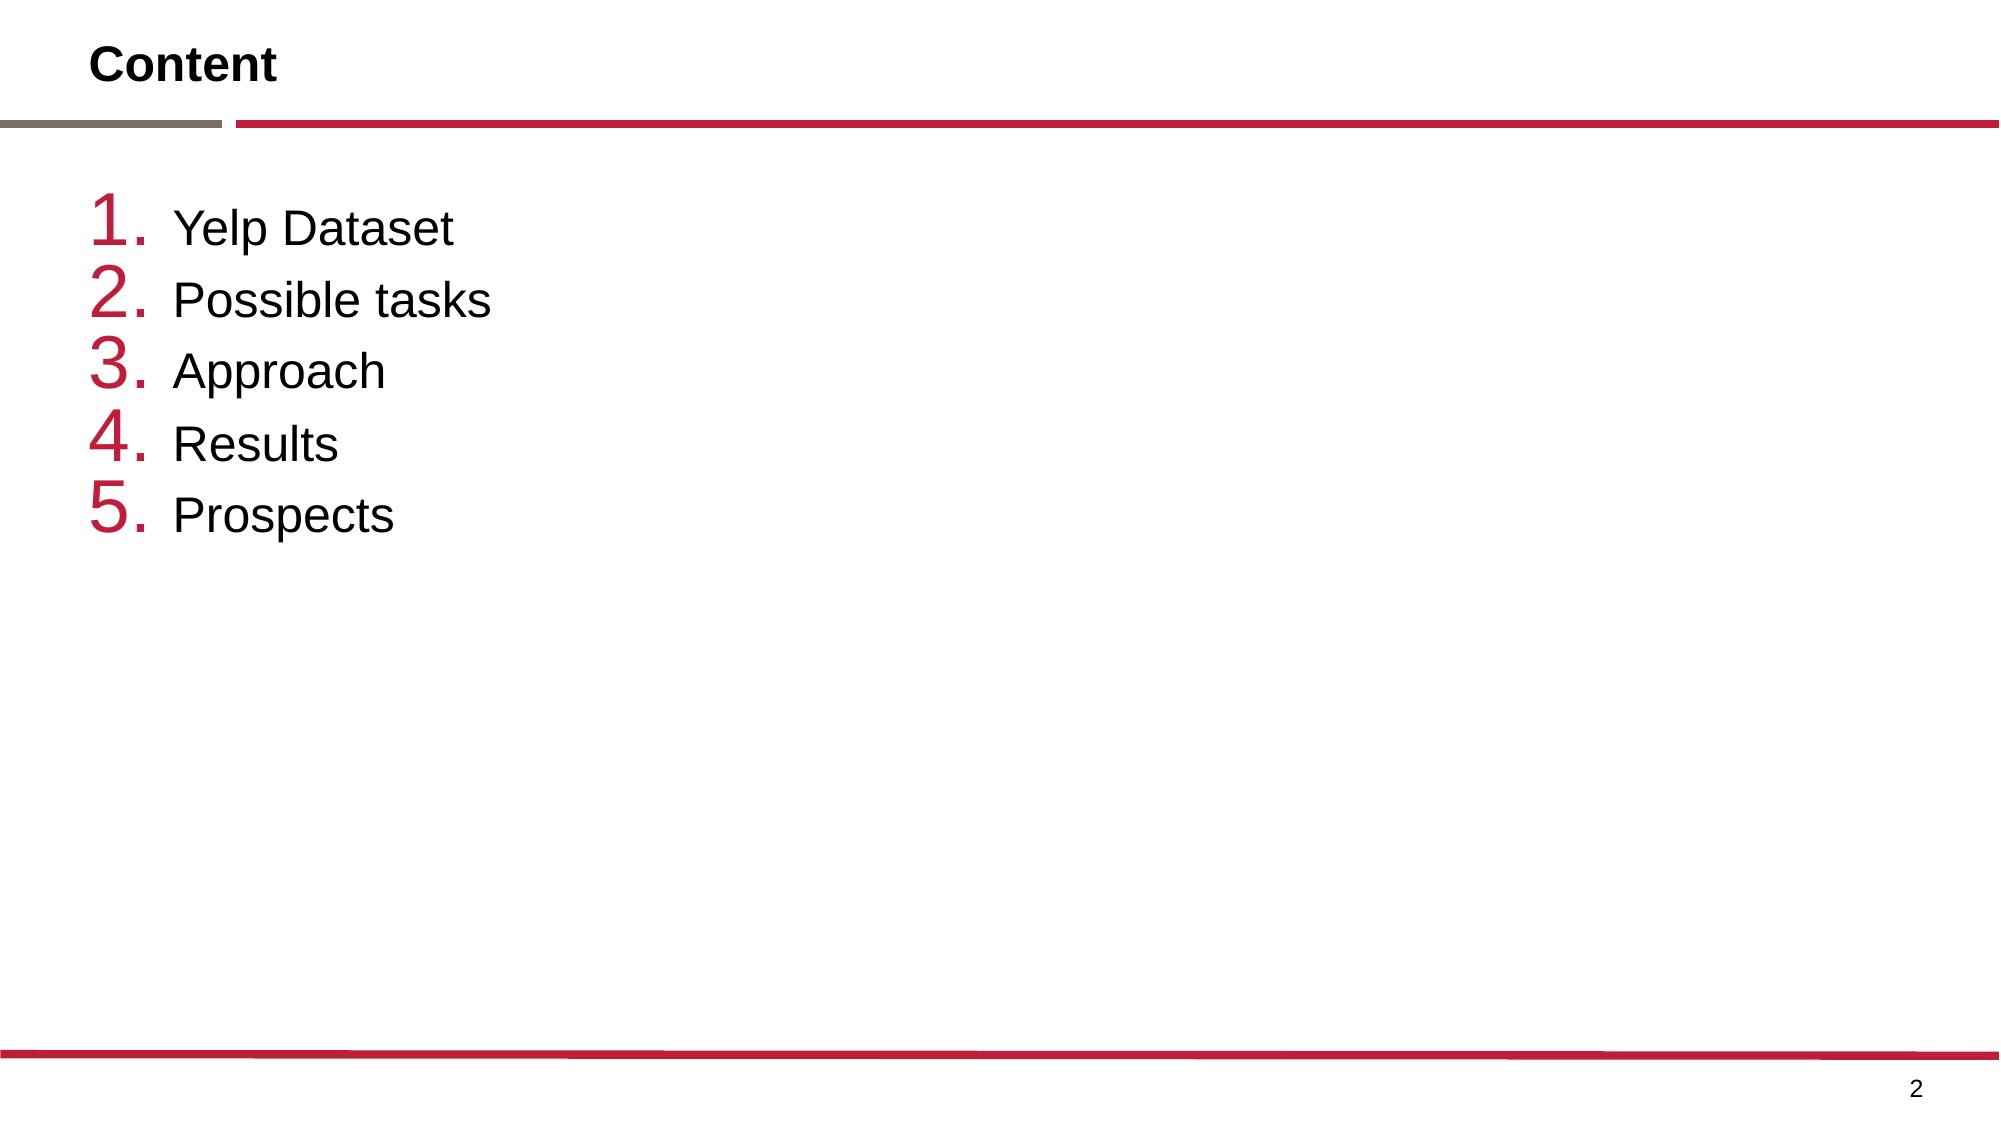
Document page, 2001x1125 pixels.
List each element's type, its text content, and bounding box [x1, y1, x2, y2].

list Yelp Dataset Possible tasks Approach Results Prospects [82, 177, 1924, 973]
slide_number 2 [1885, 1066, 1948, 1109]
title Content [82, 19, 1925, 104]
